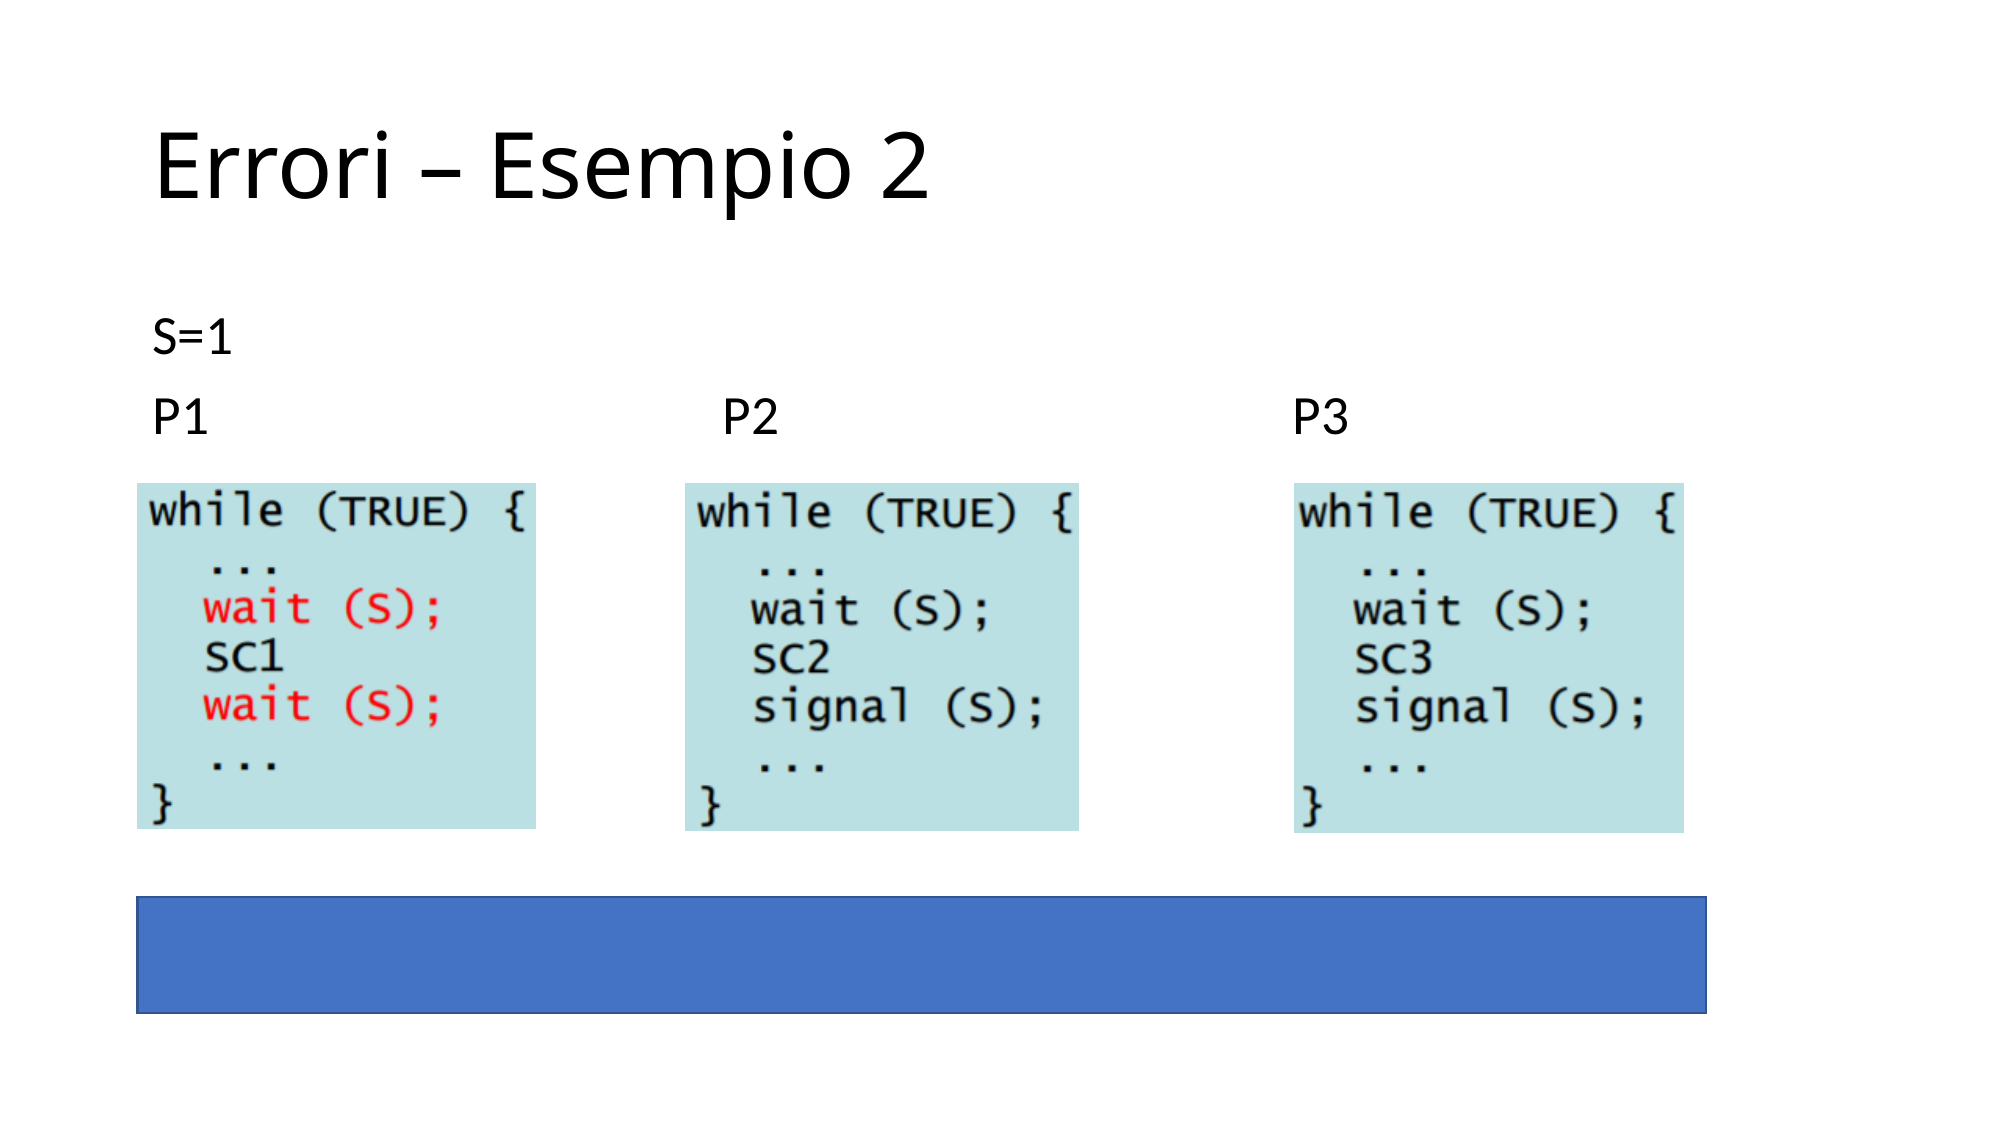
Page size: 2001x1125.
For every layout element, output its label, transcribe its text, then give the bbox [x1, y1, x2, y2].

picture [685, 483, 1079, 831]
picture [137, 483, 536, 829]
picture [1294, 483, 1684, 833]
title Errori – Esempio 2 [137, 59, 1863, 278]
text_box [136, 896, 1707, 1014]
list S=1 P1 P2 P3 P1 blocca tutti i processi… [137, 299, 1863, 1014]
